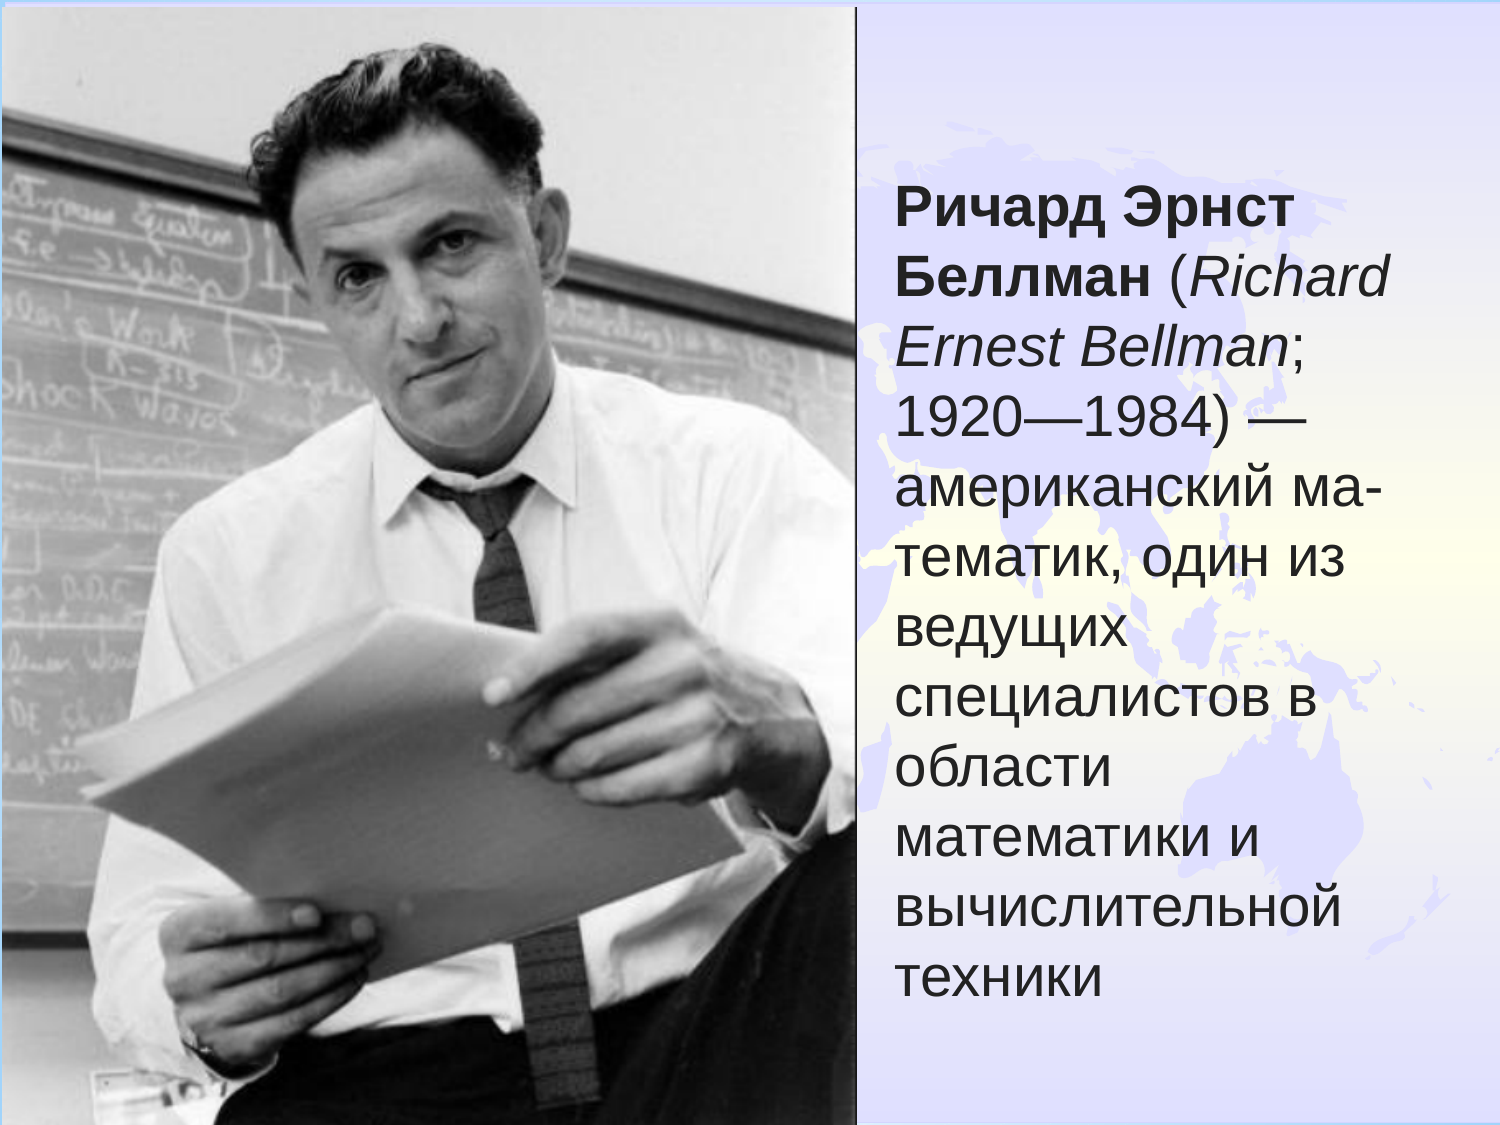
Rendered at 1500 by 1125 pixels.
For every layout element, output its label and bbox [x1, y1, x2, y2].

text_box [2, 0, 1500, 1125]
picture [2, 6, 857, 1125]
